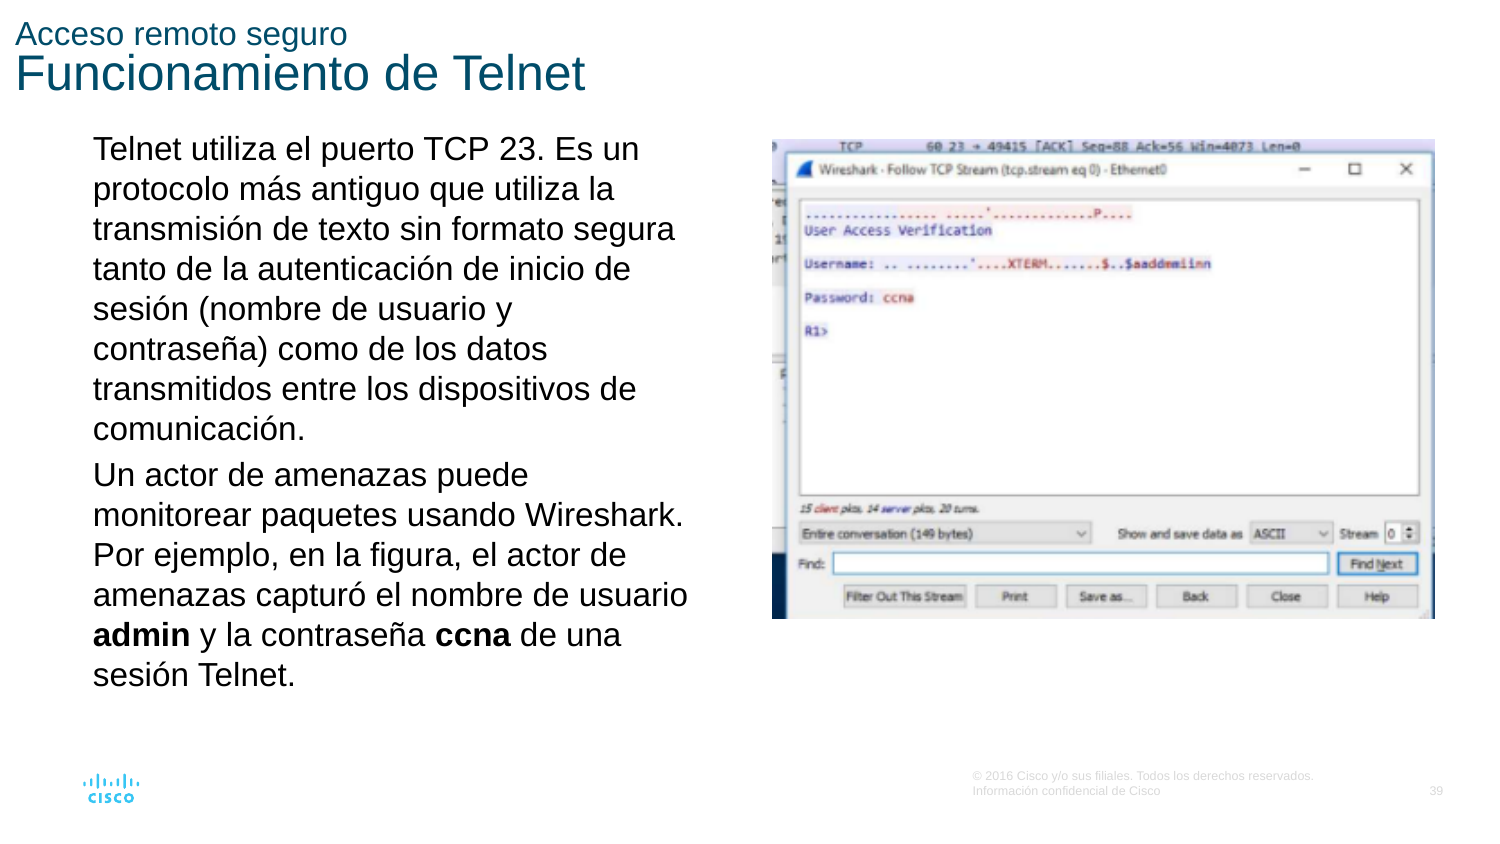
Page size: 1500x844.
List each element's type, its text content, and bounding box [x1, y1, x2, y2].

title Acceso remoto seguro Funcionamiento de Telnet [0, 0, 1369, 121]
list Telnet utiliza el puerto TCP 23. Es un protocolo más antiguo que utiliza la transmisión de texto sin formato segura tanto de la autenticación de inicio de sesión (nombre de usuario y contraseña) como de los datos transmitidos entre los dispositivos de comunicación. Un actor de amenazas puede monitorear paquetes usando Wireshark. Por ejemplo, en la figura, el actor de amenazas capturó el nombre de usuario admin y la contraseña ccna de una sesión Telnet. [77, 120, 710, 726]
picture [771, 139, 1435, 619]
